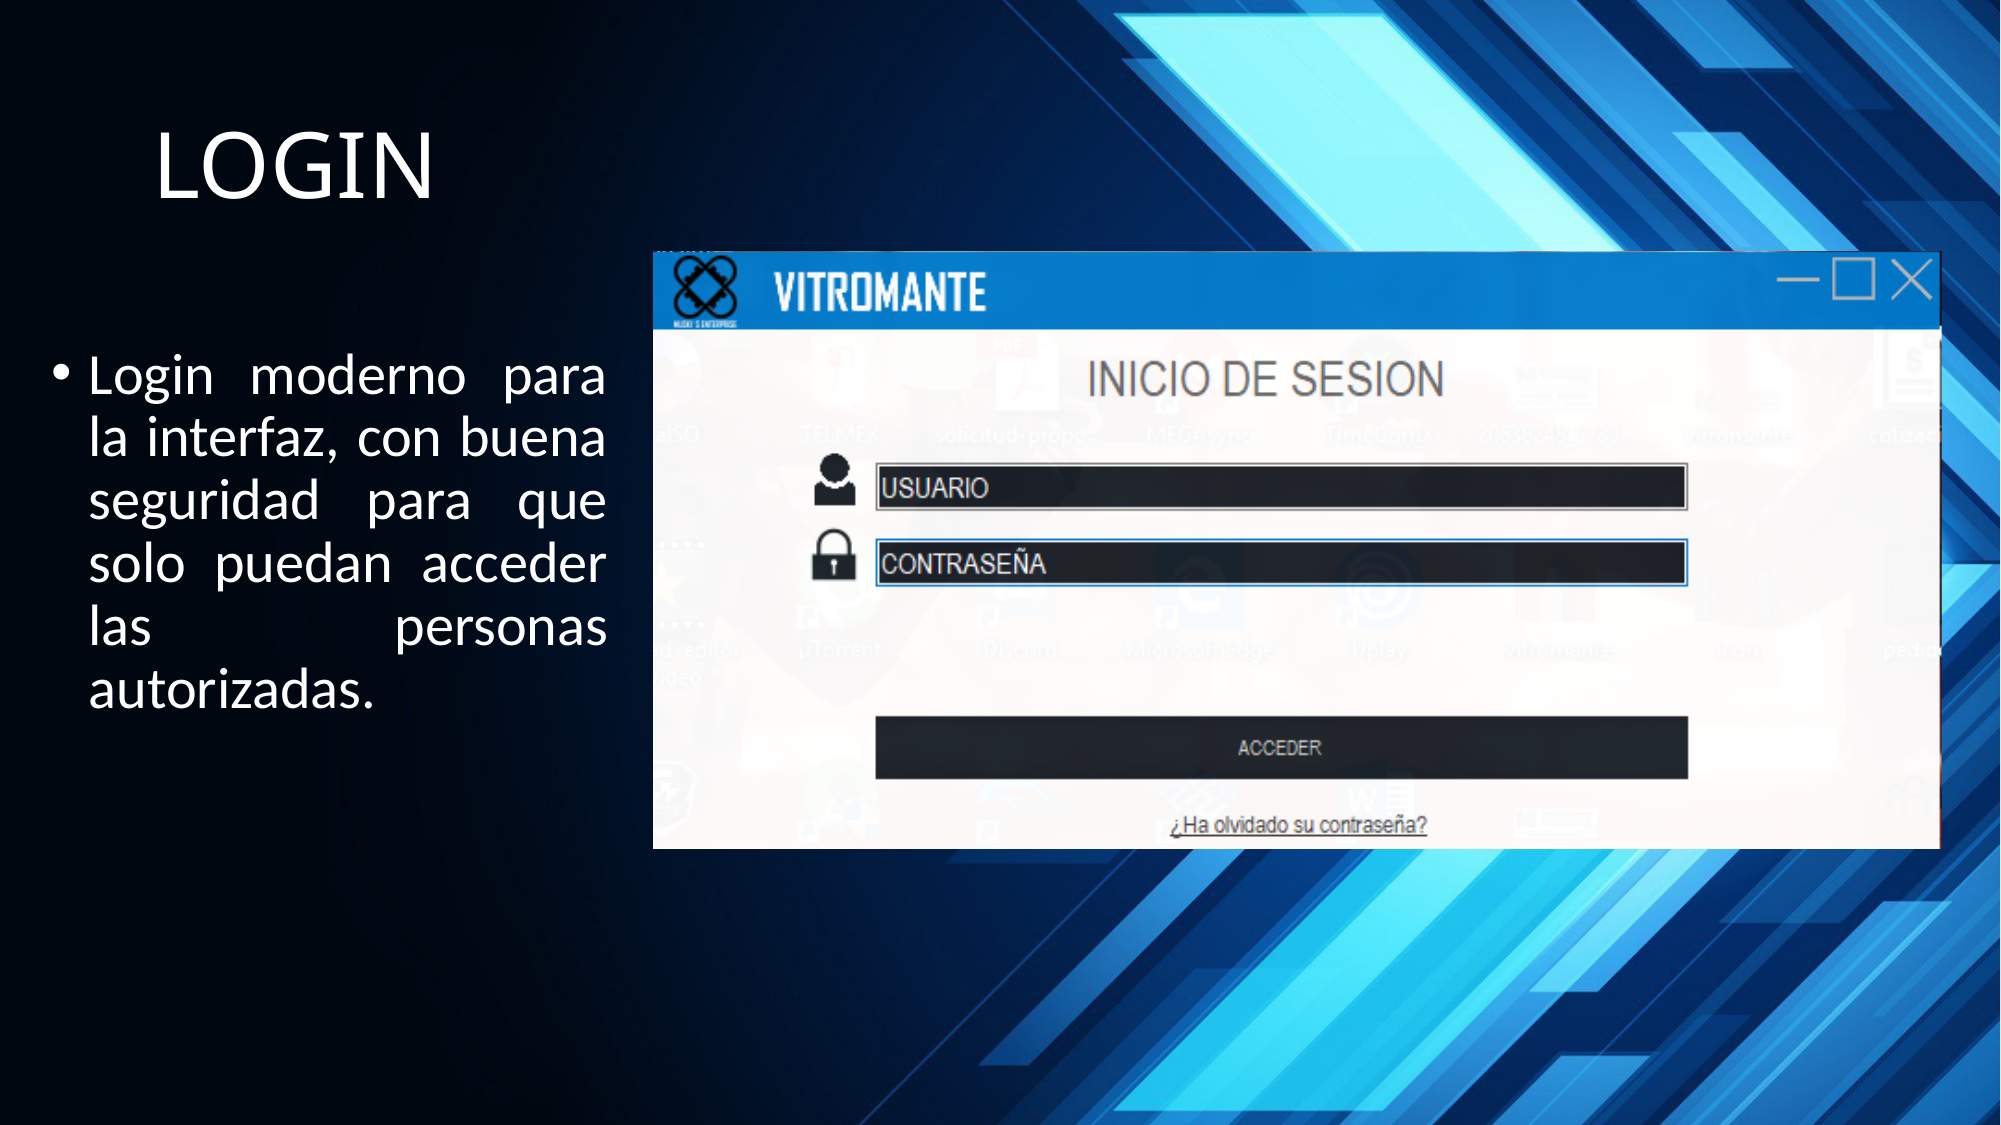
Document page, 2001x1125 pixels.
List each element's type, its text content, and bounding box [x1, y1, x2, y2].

title LOGIN [137, 59, 1863, 278]
list Login moderno para la interfaz, con buena seguridad para que solo puedan acceder las personas autorizadas. [35, 336, 624, 829]
picture [0, 0, 2001, 1125]
